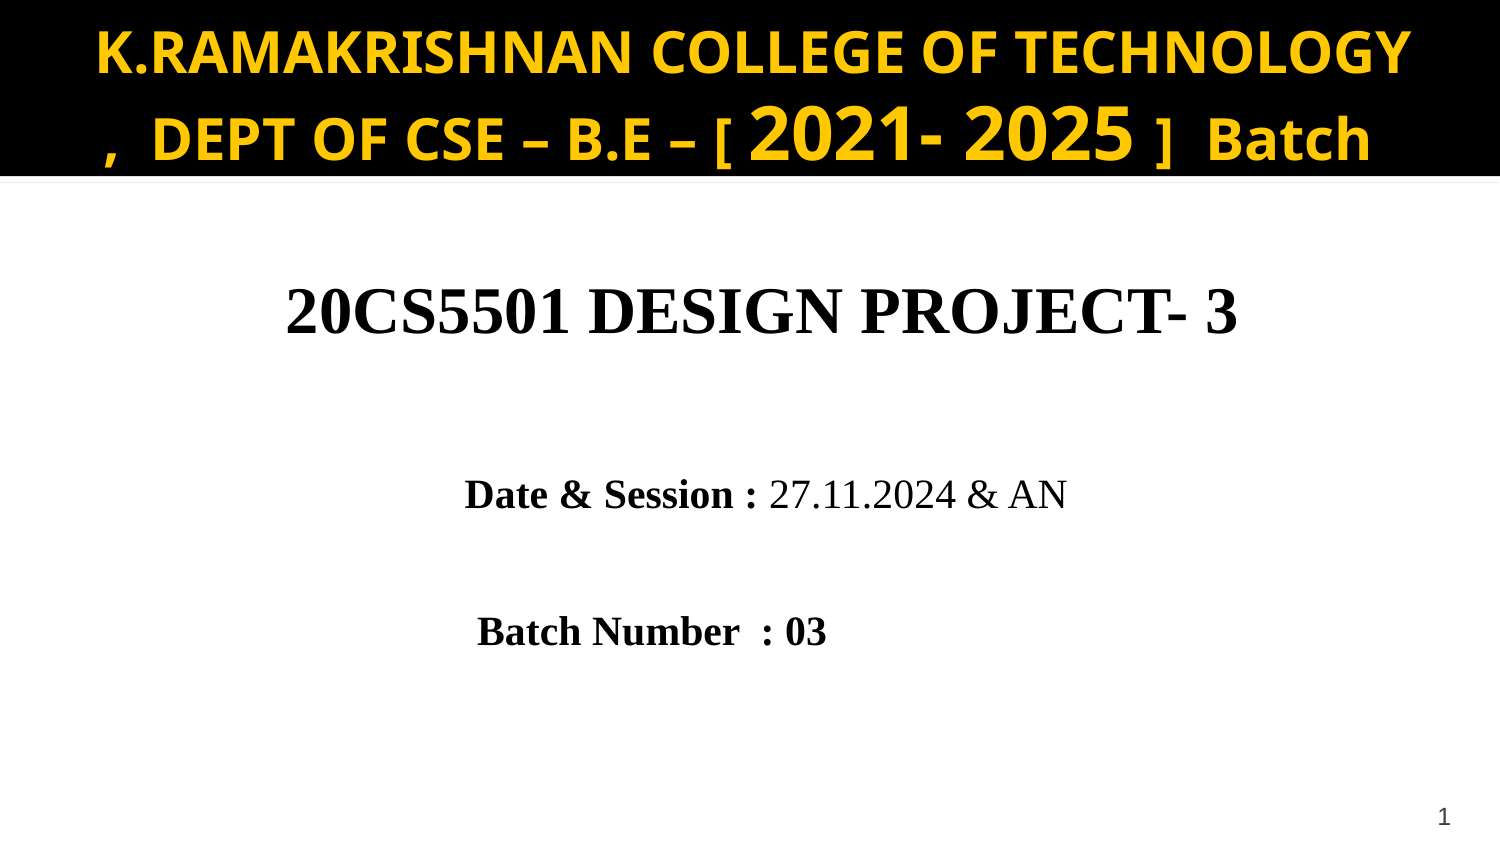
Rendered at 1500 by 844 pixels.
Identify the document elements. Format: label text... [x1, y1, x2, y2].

text_box Date & Session : 27.11.2024 & AN [449, 459, 1163, 525]
text_box 20CS5501 DESIGN PROJECT- 3 [125, 209, 1400, 410]
text_box K.RAMAKRISHNAN COLLEGE OF TECHNOLOGY , DEPT OF CSE – B.E – [ 2021- 2025 ] Batch [75, 18, 1425, 173]
text_box Batch Number : 03 [462, 596, 875, 662]
text_box 1 [1345, 796, 1466, 831]
